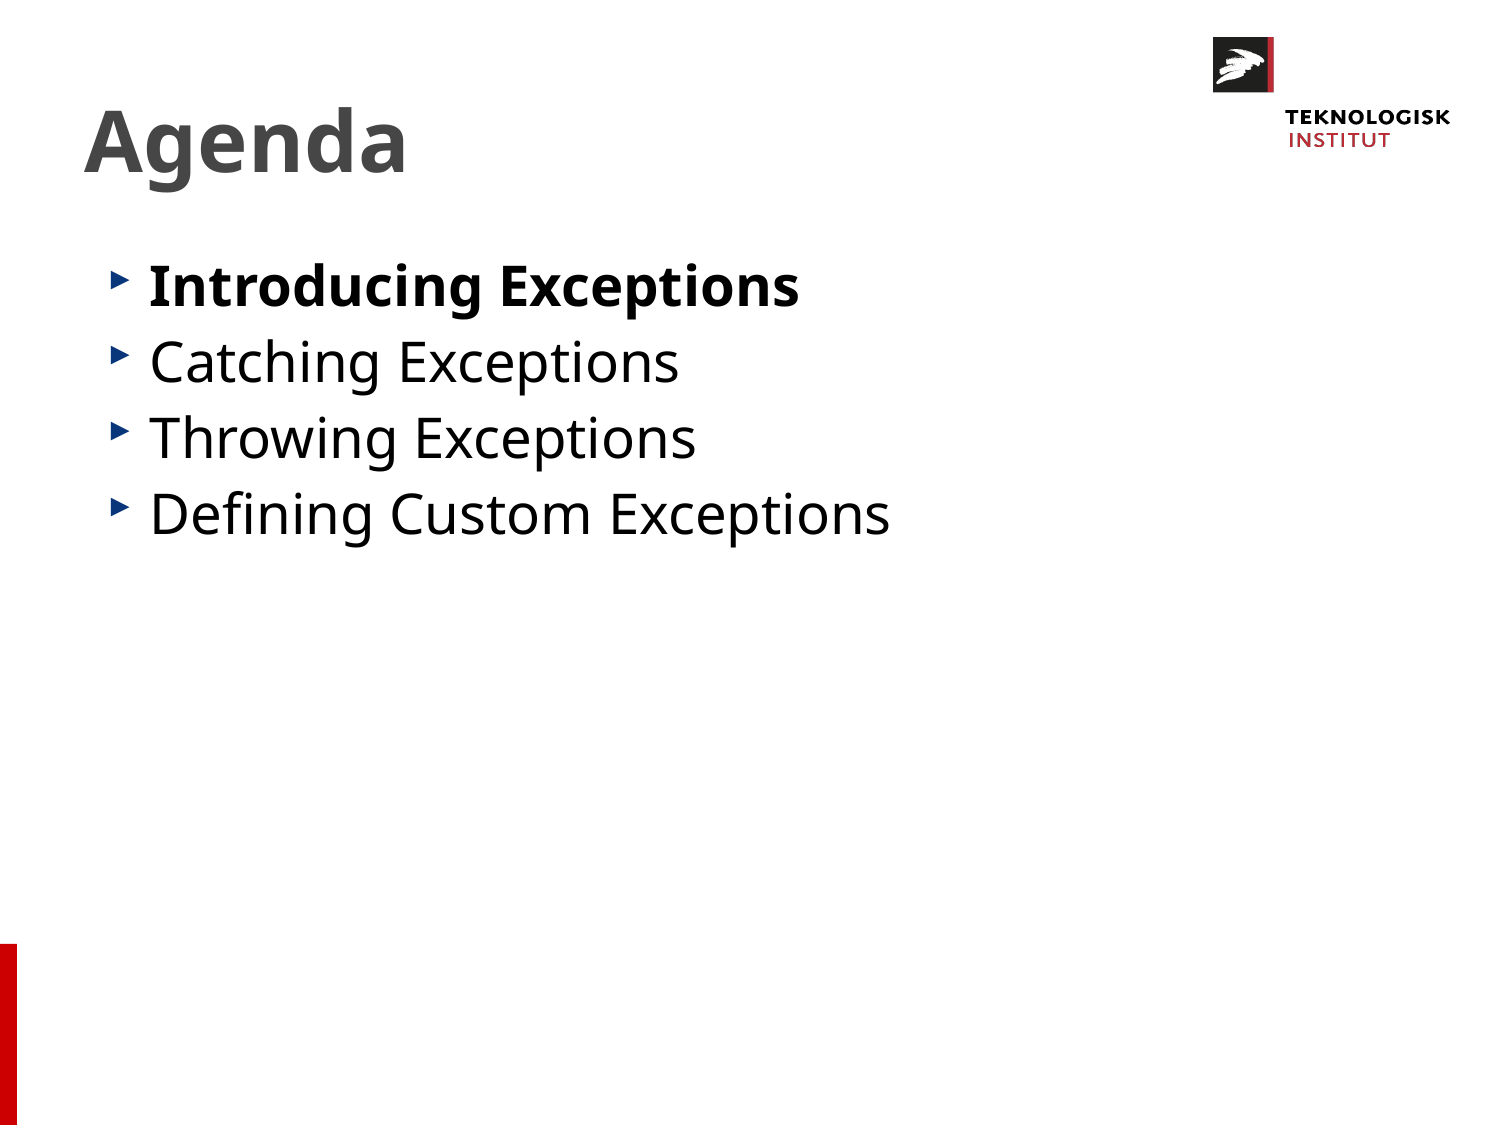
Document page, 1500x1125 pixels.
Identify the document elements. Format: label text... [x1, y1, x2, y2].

list Introducing Exceptions Catching Exceptions Throwing Exceptions Defining Custom Exceptions [75, 243, 1424, 986]
picture [1213, 37, 1450, 147]
title Agenda [70, 45, 1425, 233]
